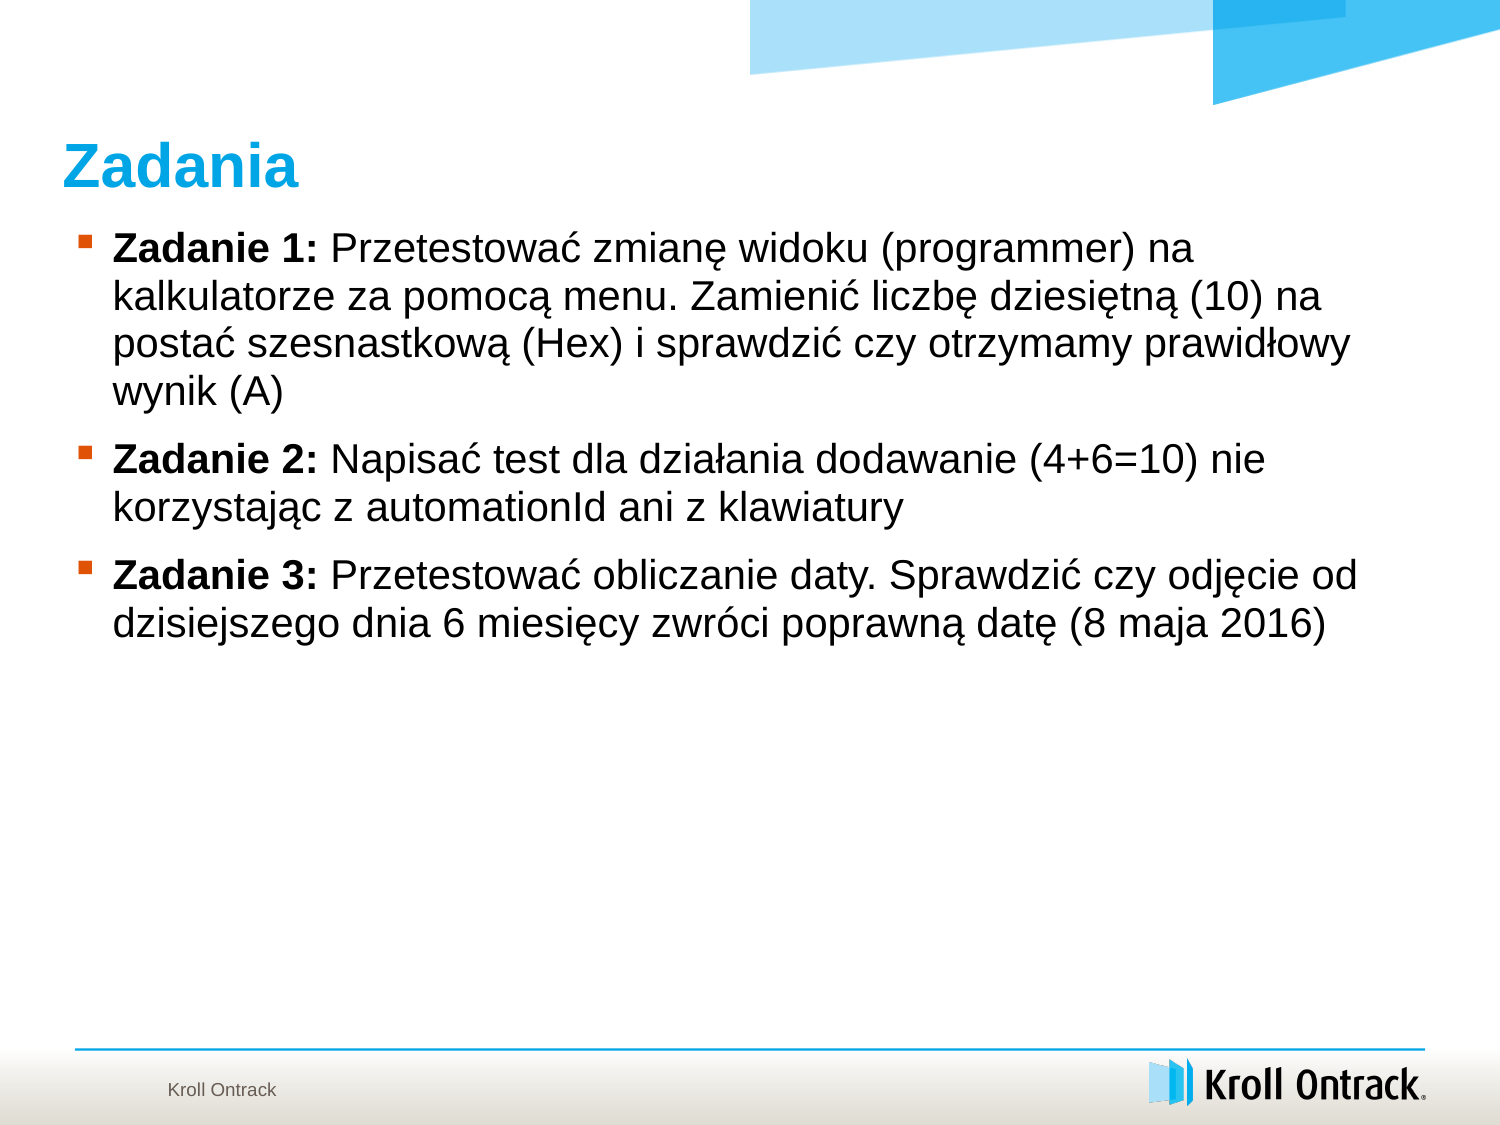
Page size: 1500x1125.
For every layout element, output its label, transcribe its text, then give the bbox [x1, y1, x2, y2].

picture [750, 0, 1500, 105]
title Zadania [62, 124, 1413, 216]
picture [1149, 1058, 1426, 1106]
list Zadanie 1: Przetestować zmianę widoku (programmer) na kalkulatorze za pomocą menu. Zamienić liczbę dziesiętną (10) na postać szesnastkową (Hex) i sprawdzić czy otrzymamy prawidłowy wynik (A) Zadanie 2: Napisać test dla działania dodawanie (4+6=10) nie korzystając z automationId ani z klawiatury Zadanie 3: Przetestować obliczanie daty. Sprawdzić czy odjęcie od dzisiejszego dnia 6 miesięcy zwróci poprawną datę (8 maja 2016) [74, 224, 1425, 1041]
